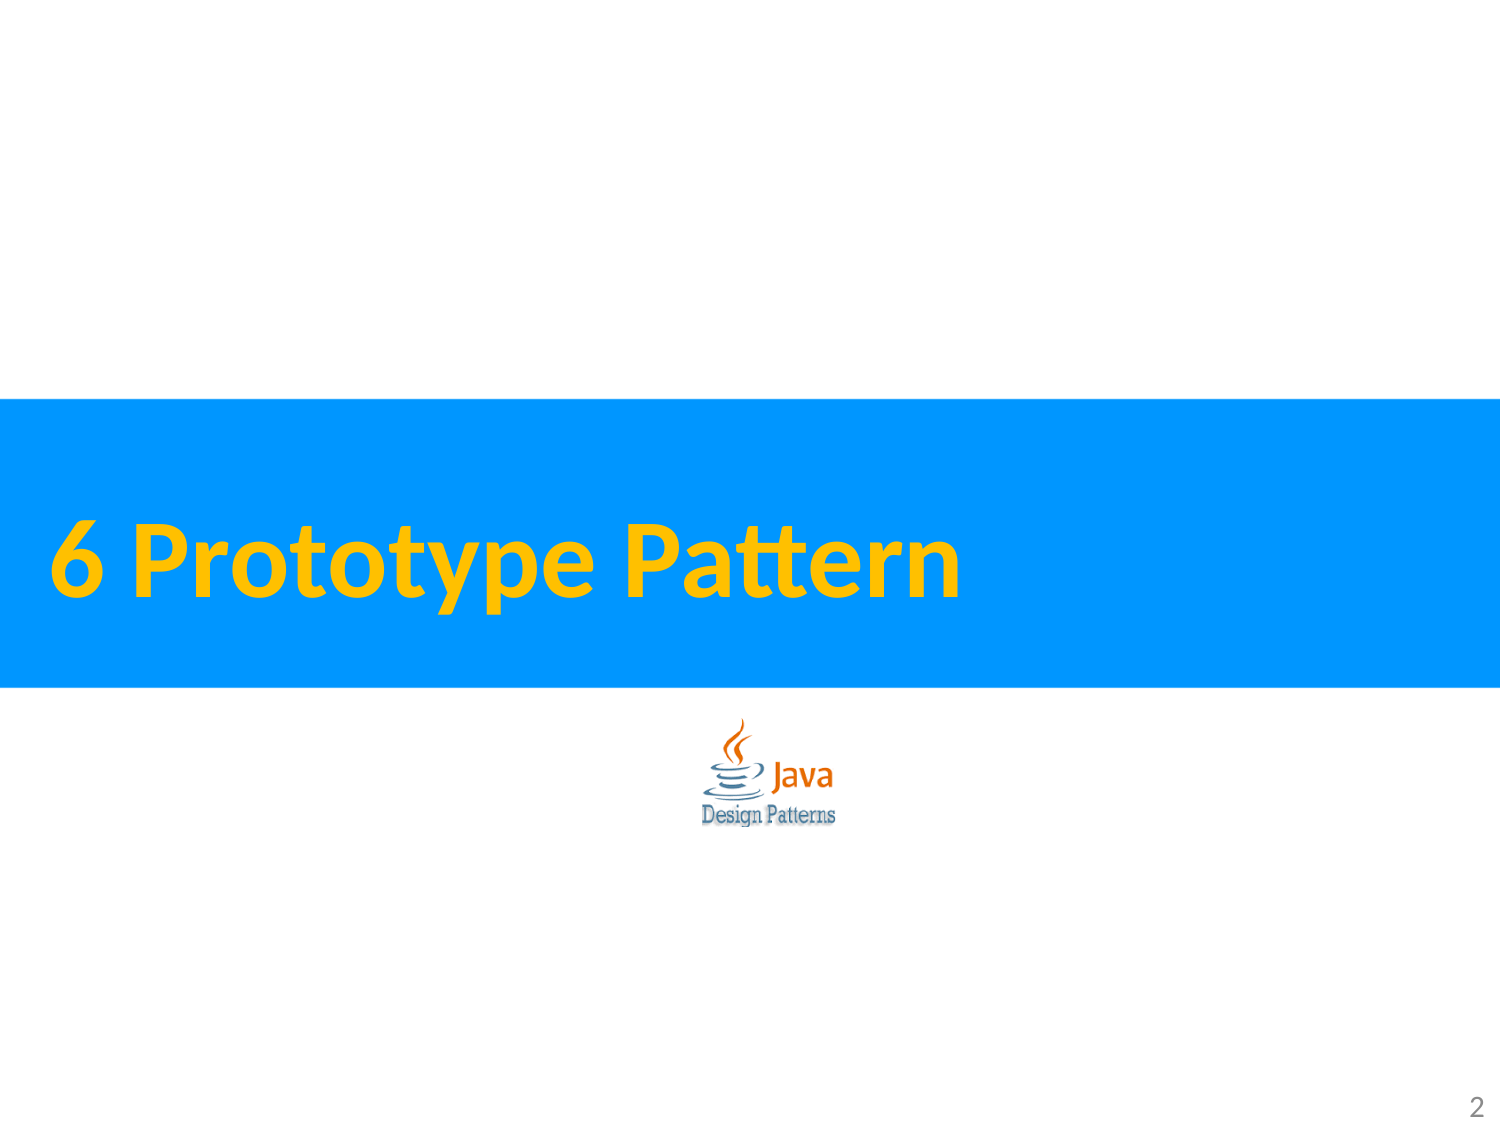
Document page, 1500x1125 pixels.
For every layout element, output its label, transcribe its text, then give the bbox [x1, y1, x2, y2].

text_box 6 Prototype Pattern [33, 477, 1467, 627]
slide_number 2 [1162, 1074, 1500, 1125]
picture [0, 0, 1500, 1125]
